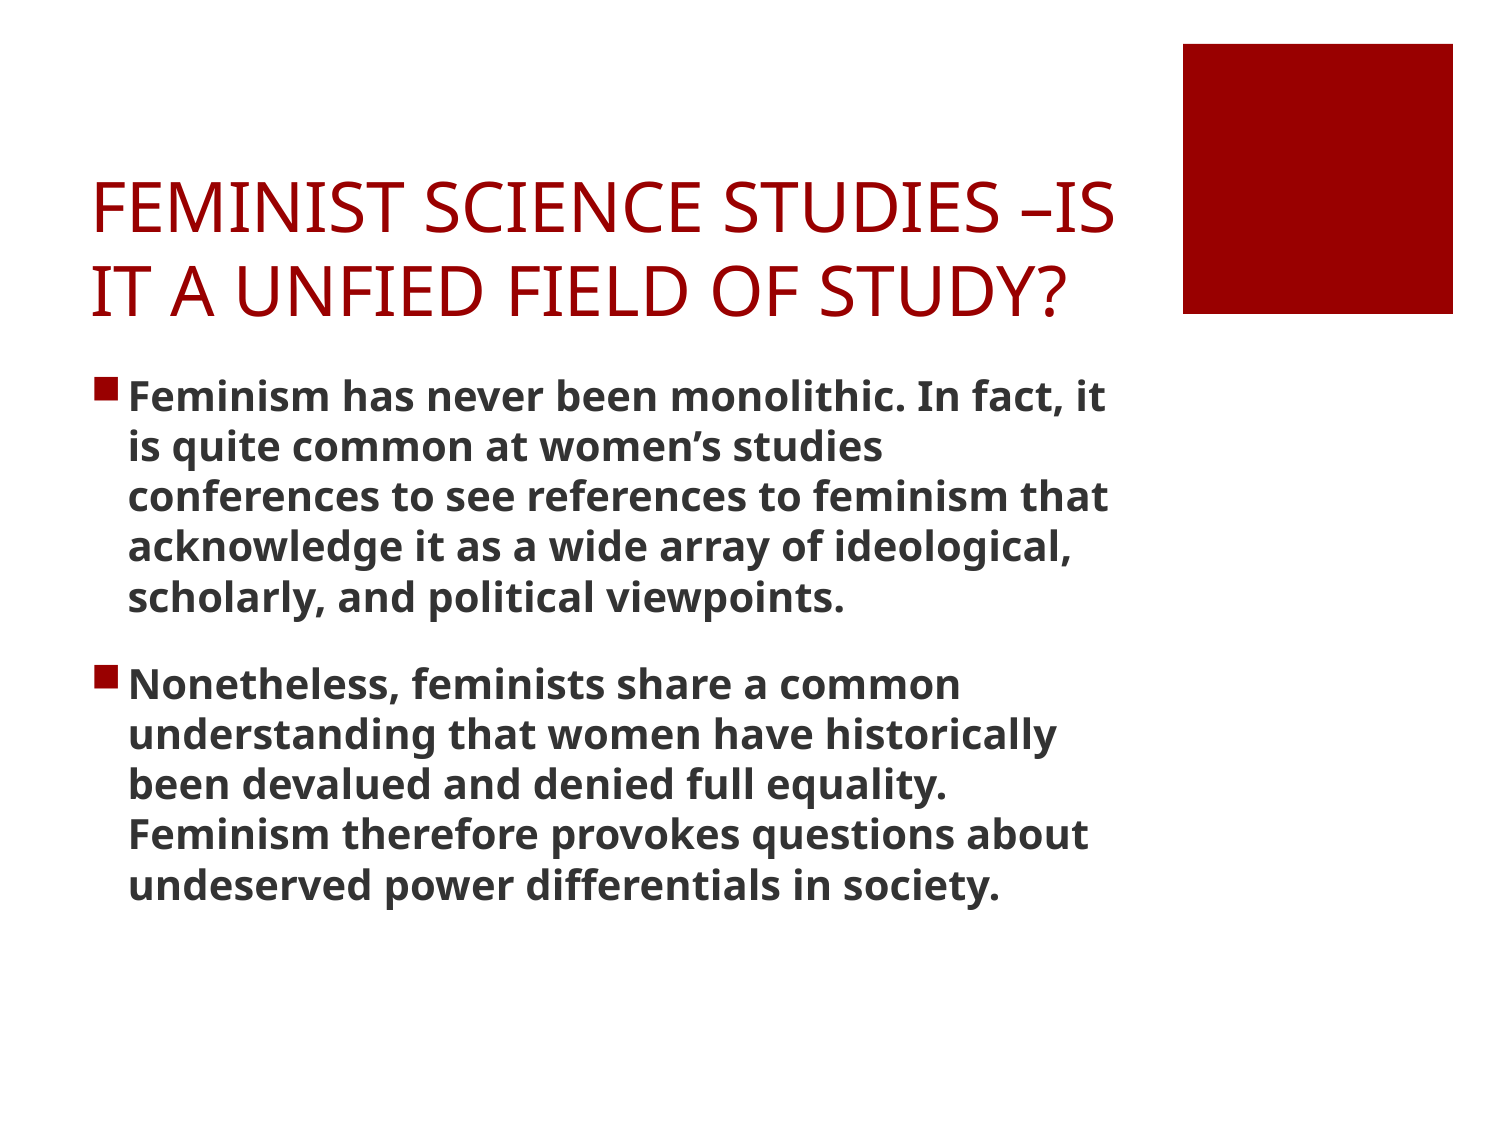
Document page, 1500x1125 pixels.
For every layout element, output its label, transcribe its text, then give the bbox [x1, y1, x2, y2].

title FEMINIST SCIENCE STUDIES –IS IT A UNFIED FIELD OF STUDY? [75, 149, 1143, 338]
list Feminism has never been monolithic. In fact, it is quite common at women’s studies conferences to see references to feminism that acknowledge it as a wide array of ideological, scholarly, and political viewpoints. Nonetheless, feminists share a common understanding that women have historically been devalued and denied full equality. Feminism therefore provokes questions about undeserved power differentials in society. [75, 362, 1143, 1005]
